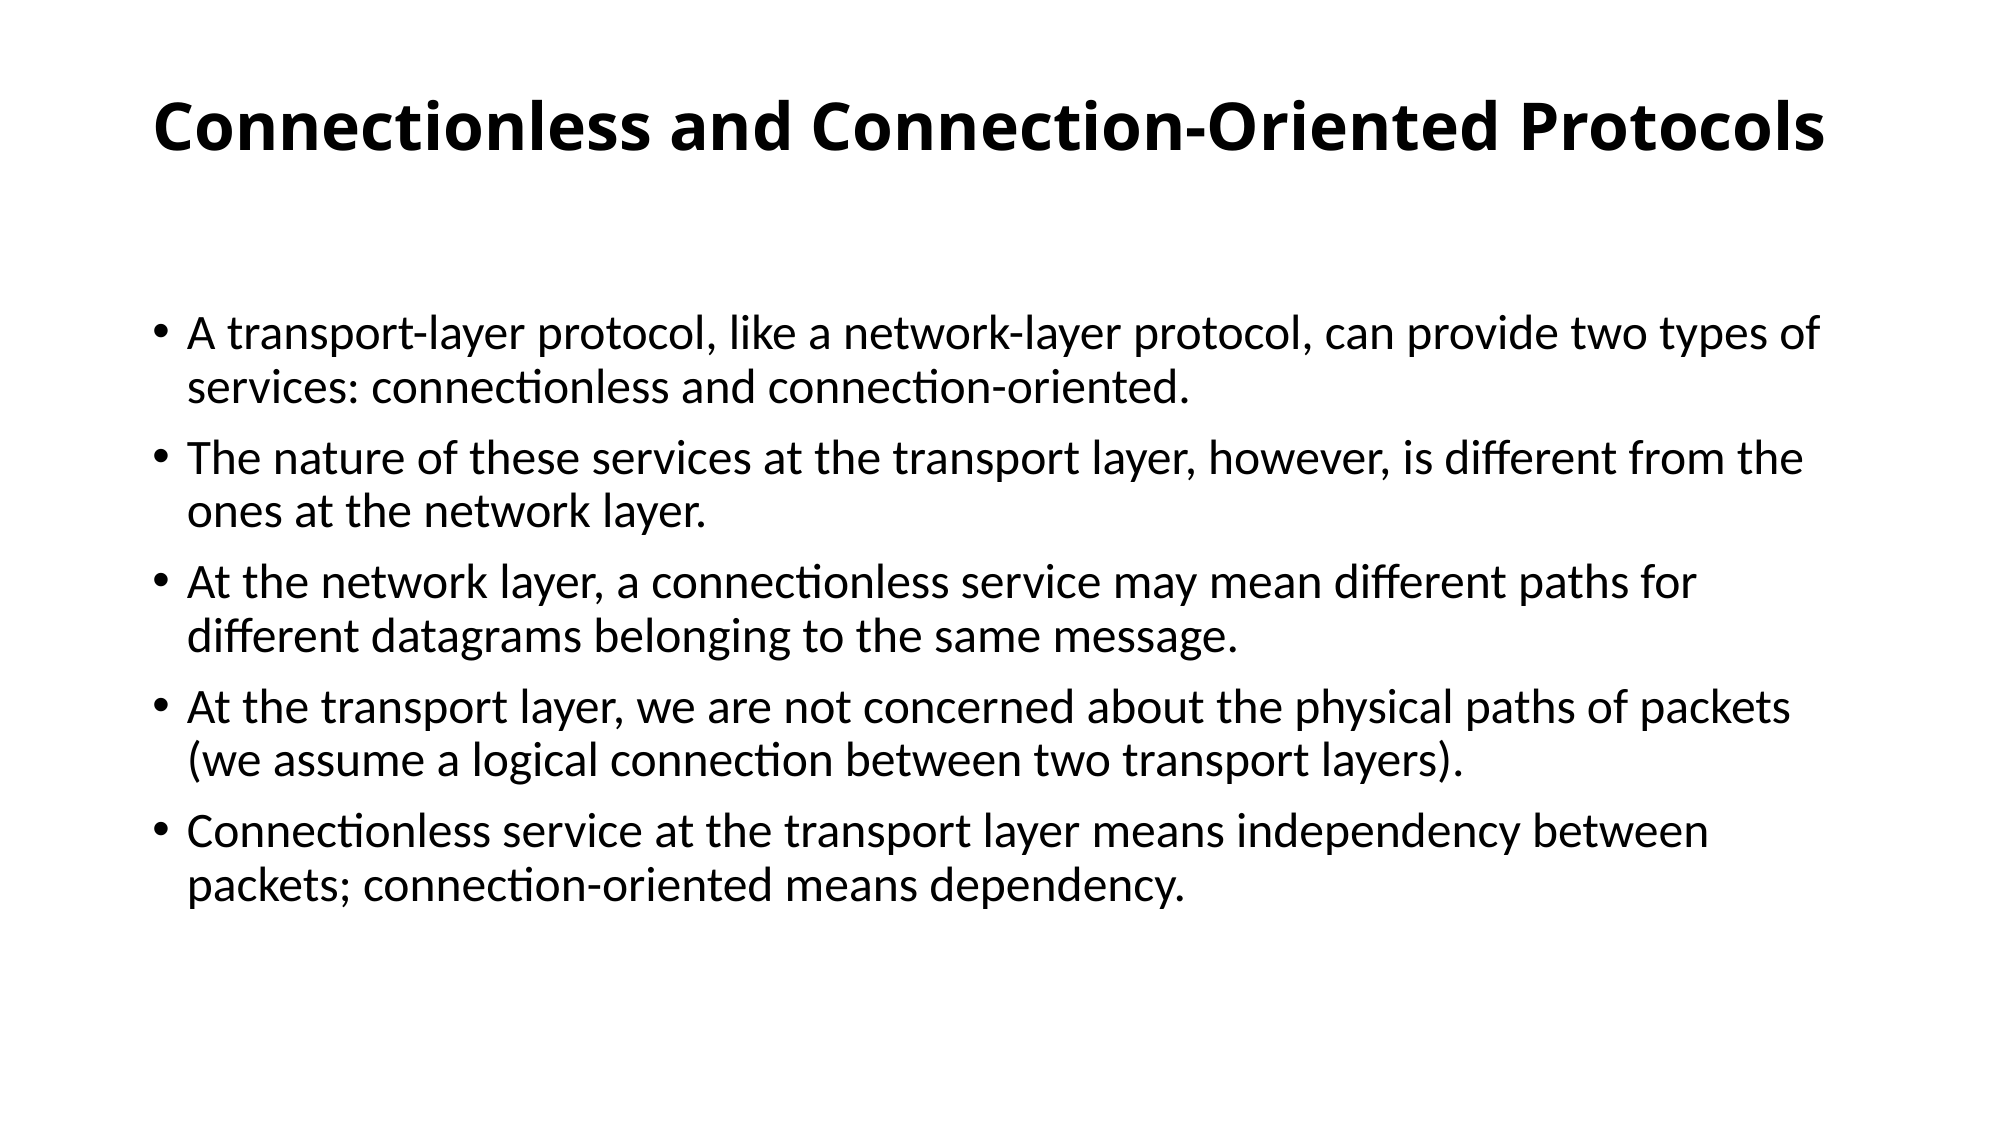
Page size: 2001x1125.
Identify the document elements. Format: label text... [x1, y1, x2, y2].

list A transport-layer protocol, like a network-layer protocol, can provide two types of services: connectionless and connection-oriented. The nature of these services at the transport layer, however, is different from the ones at the network layer. At the network layer, a connectionless service may mean different paths for different datagrams belonging to the same message. At the transport layer, we are not concerned about the physical paths of packets (we assume a logical connection between two transport layers). Connectionless service at the transport layer means independency between packets; connection-oriented means dependency. [137, 299, 1863, 1014]
title Connectionless and Connection-Oriented Protocols [137, 59, 1863, 278]
